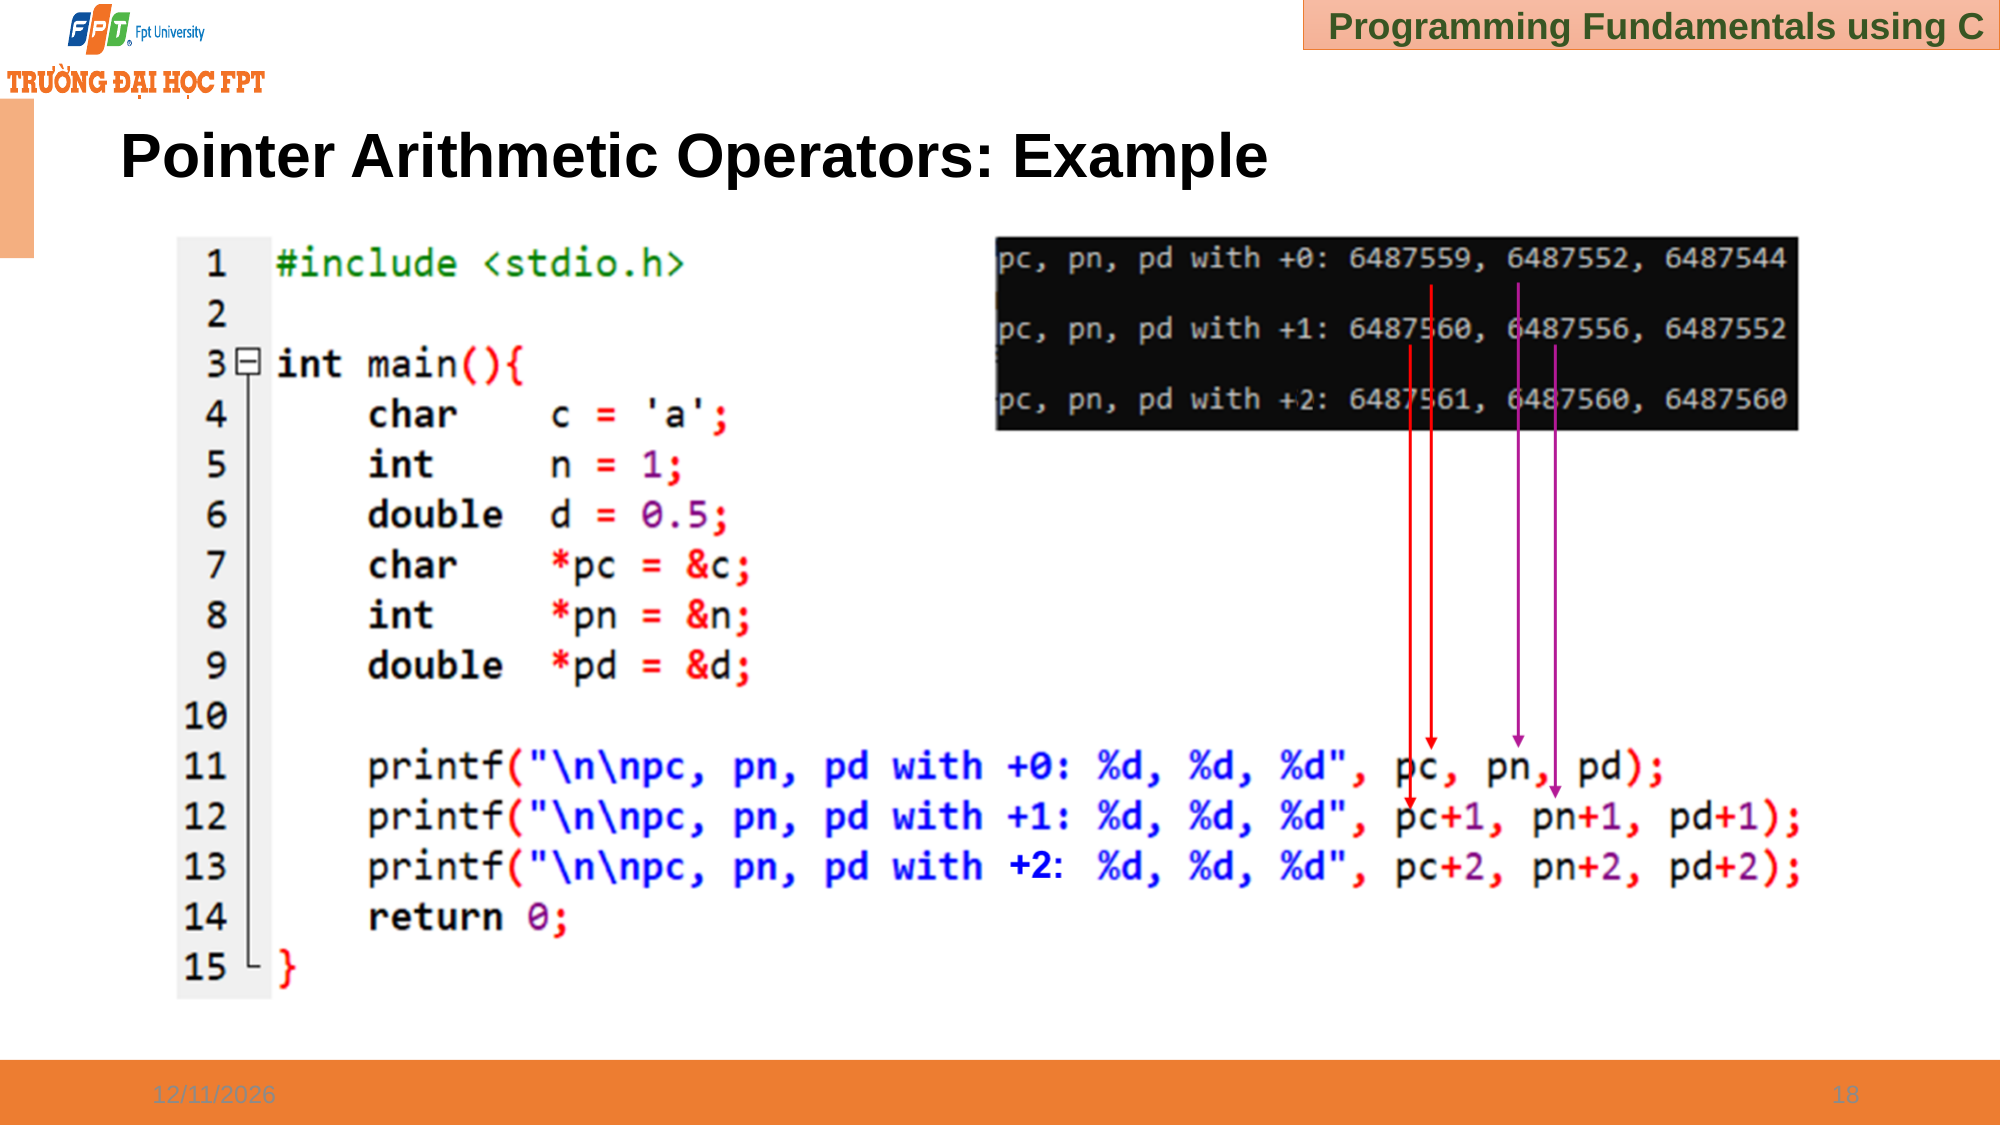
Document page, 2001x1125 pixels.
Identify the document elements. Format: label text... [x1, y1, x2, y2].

picture [163, 218, 1837, 1006]
slide_number 18 [1424, 1063, 1875, 1123]
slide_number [137, 1063, 588, 1123]
title Pointer Arithmetic Operators: Example [105, 119, 1925, 196]
